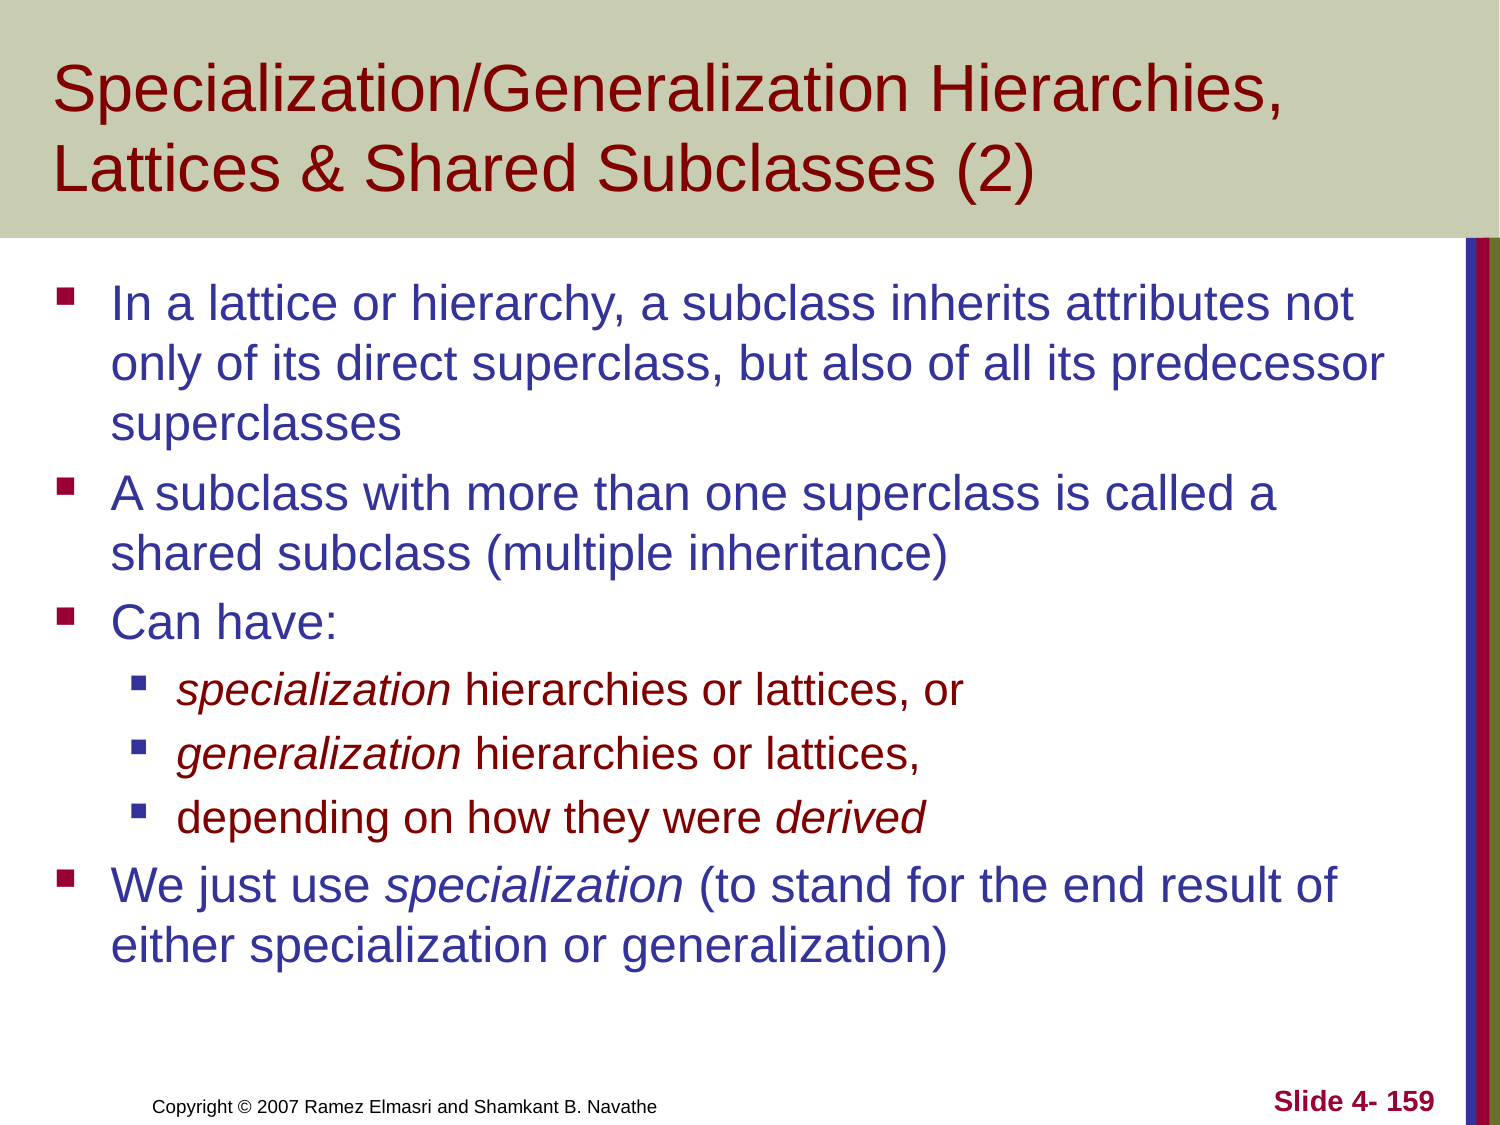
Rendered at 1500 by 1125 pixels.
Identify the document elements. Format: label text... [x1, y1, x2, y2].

slide_number Slide 4- 159 [1137, 1049, 1451, 1125]
title Specialization/Generalization Hierarchies, Lattices & Shared Subclasses (2) [37, 49, 1317, 213]
list In a lattice or hierarchy, a subclass inherits attributes not only of its direct superclass, but also of all its predecessor superclasses A subclass with more than one superclass is called a shared subclass (multiple inheritance) Can have: specialization hierarchies or lattices, or generalization hierarchies or lattices, depending on how they were derived We just use specialization (to stand for the end result of either specialization or generalization) [39, 262, 1401, 1013]
